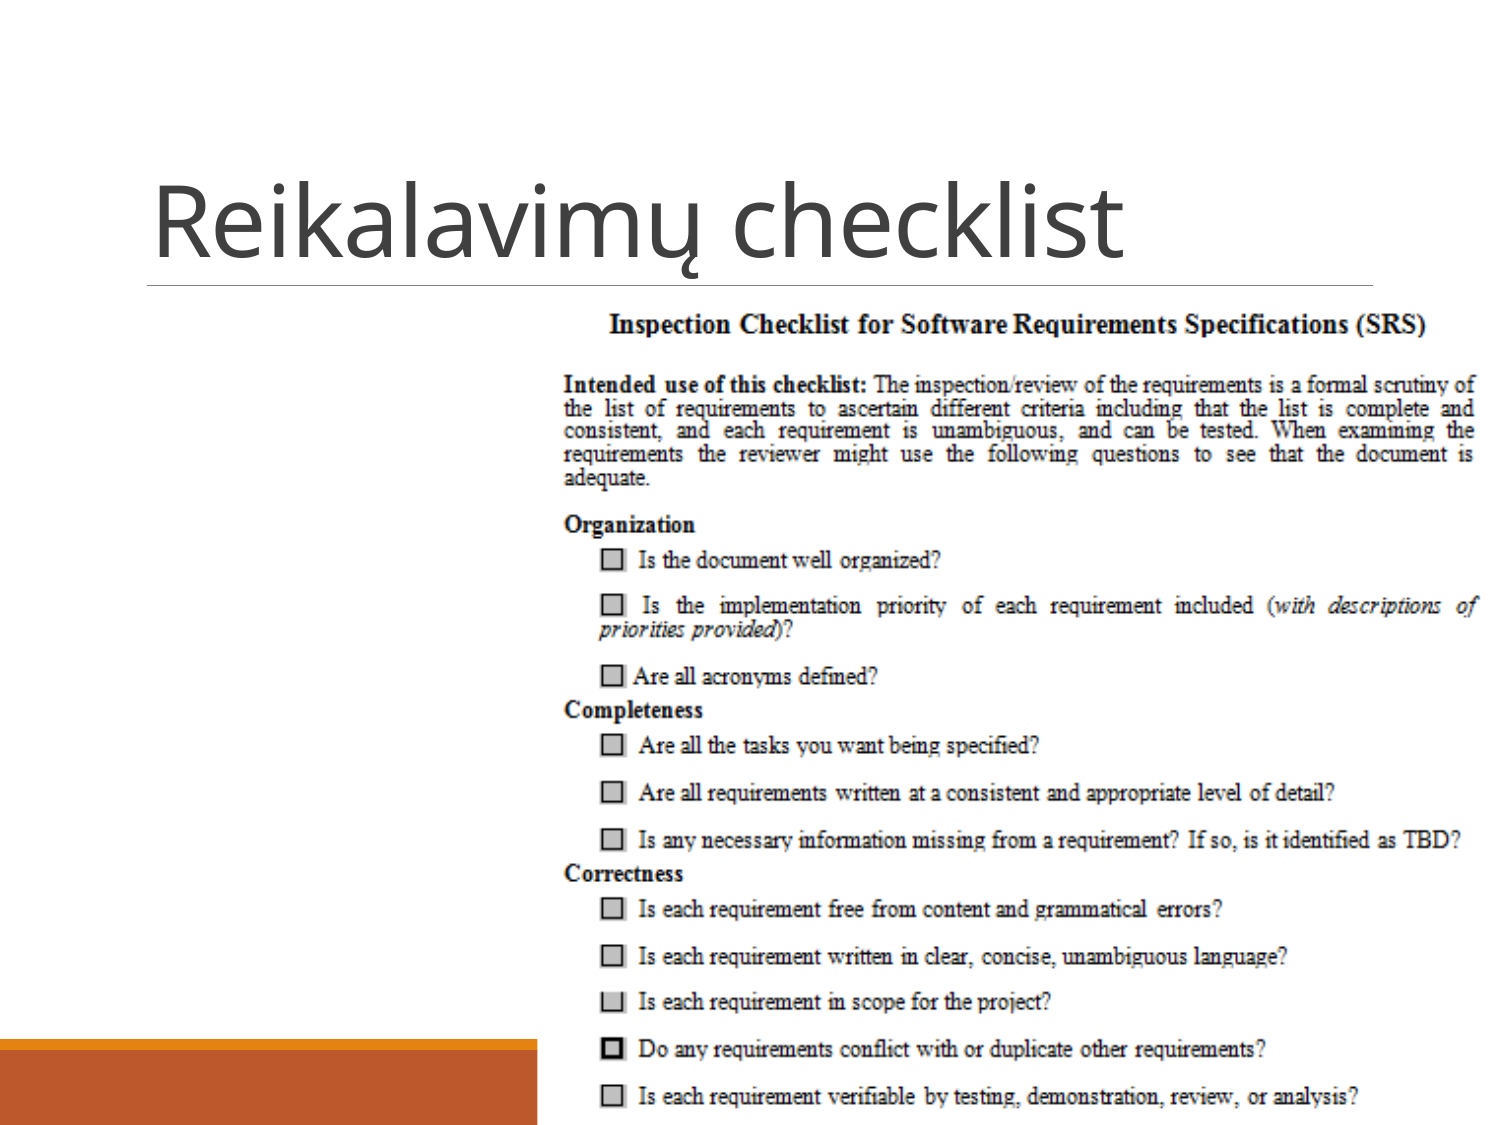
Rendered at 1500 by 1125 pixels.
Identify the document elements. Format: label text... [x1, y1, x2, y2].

title Reikalavimų checklist [135, 47, 1373, 285]
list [536, 298, 1500, 1125]
